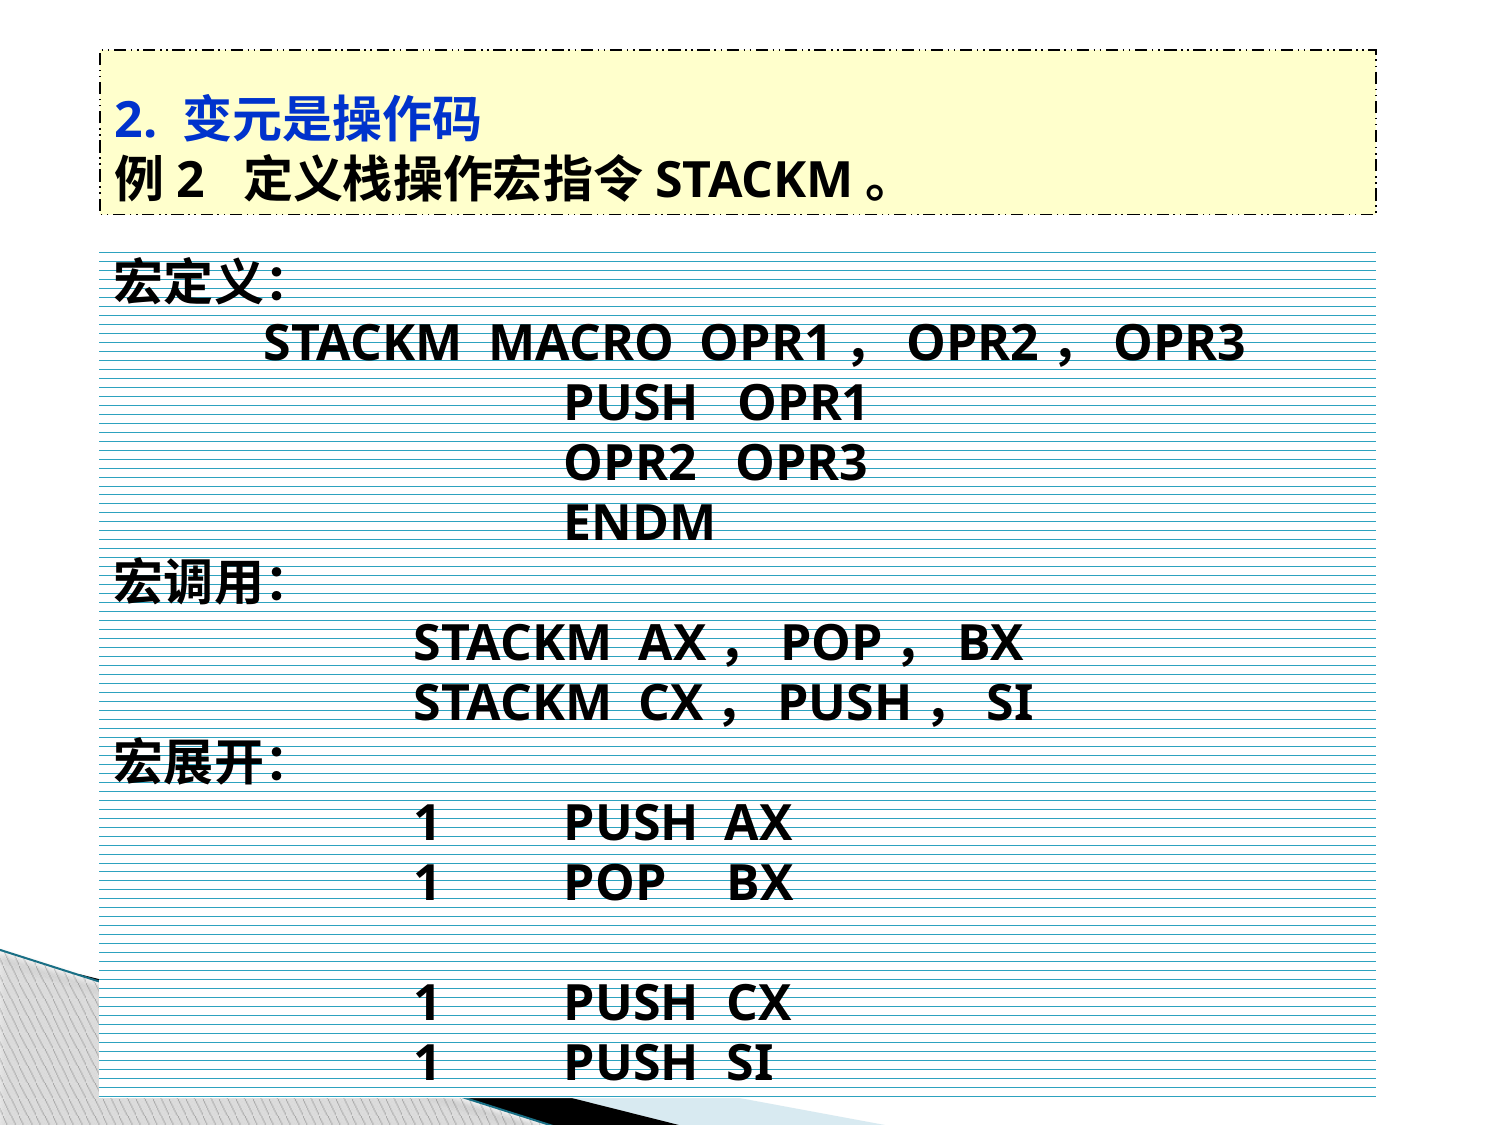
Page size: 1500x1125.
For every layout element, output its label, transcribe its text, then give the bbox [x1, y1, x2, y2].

text_box 宏定义： STACKM MACRO OPR1，OPR2，OPR3 PUSH OPR1 OPR2 OPR3 ENDM 宏调用： STACKM AX，POP，BX STACKM CX，PUSH，SI 宏展开： 1 PUSH AX 1 POP BX 1 PUSH CX 1 PUSH SI [99, 243, 1376, 1099]
text_box 2. 变元是操作码 例2 定义栈操作宏指令STACKM。 [99, 49, 1376, 215]
